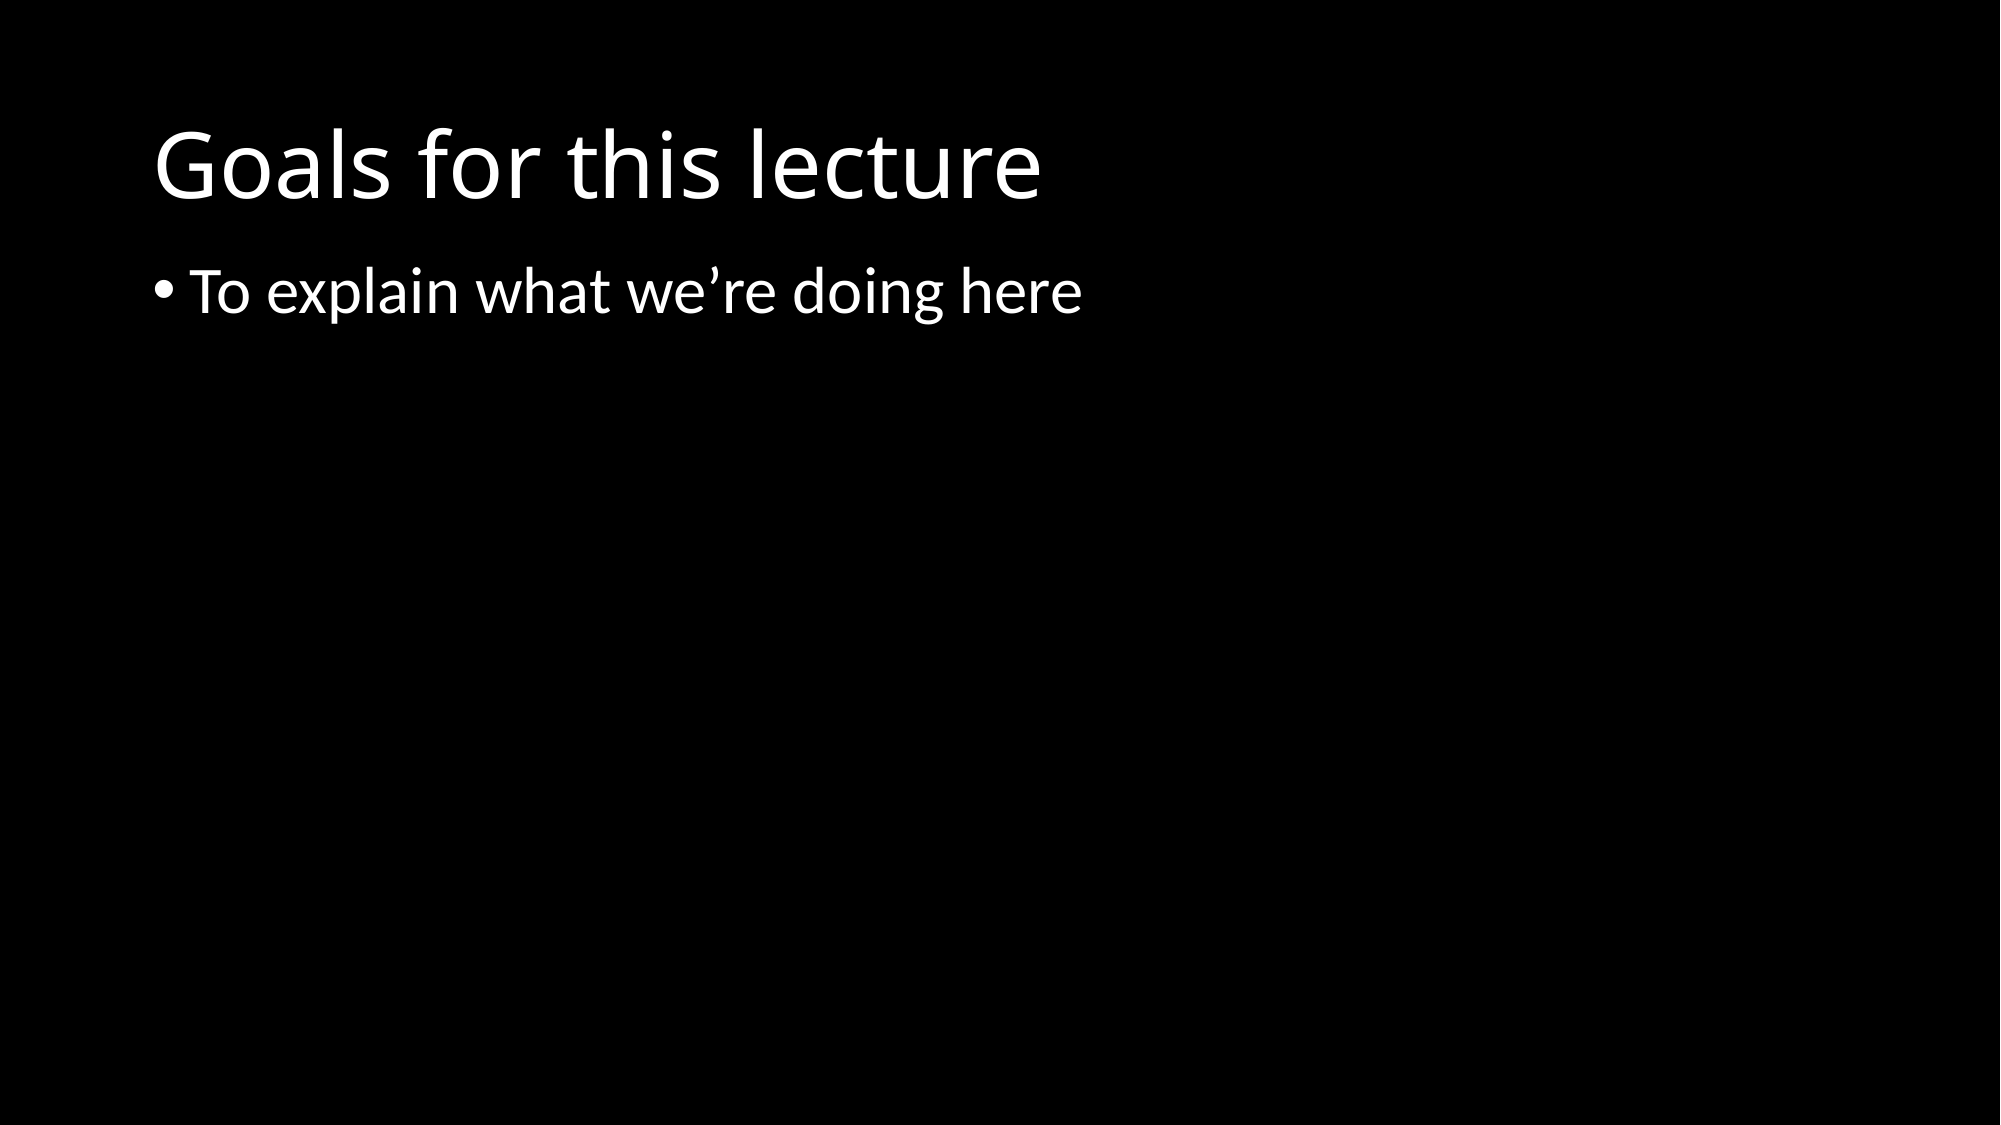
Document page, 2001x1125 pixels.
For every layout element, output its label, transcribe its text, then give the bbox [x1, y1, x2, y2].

list To explain what we’re doing here [137, 248, 1863, 963]
title Goals for this lecture [137, 59, 1863, 248]
